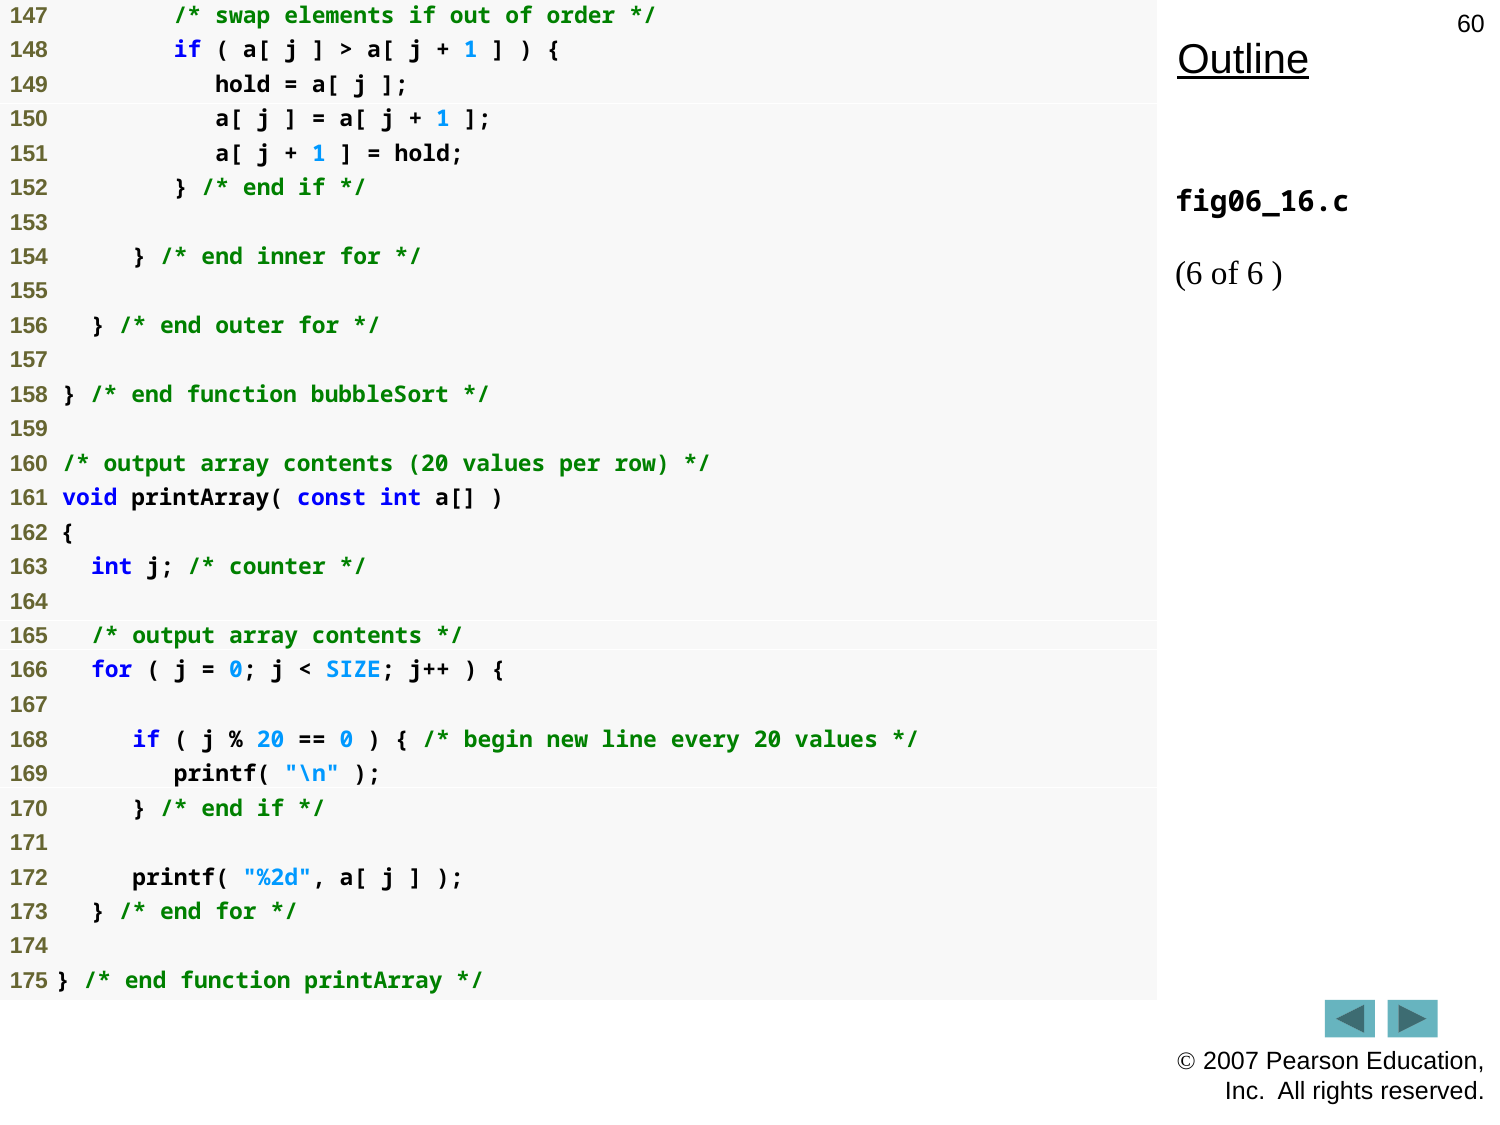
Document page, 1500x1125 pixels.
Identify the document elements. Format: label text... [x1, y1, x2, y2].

text_box Outline [1162, 24, 1500, 90]
slide_number 60 [1157, 0, 1500, 79]
text_box fig06_16.c (6 of 6 ) [1174, 175, 1475, 299]
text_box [0, 0, 1157, 1030]
